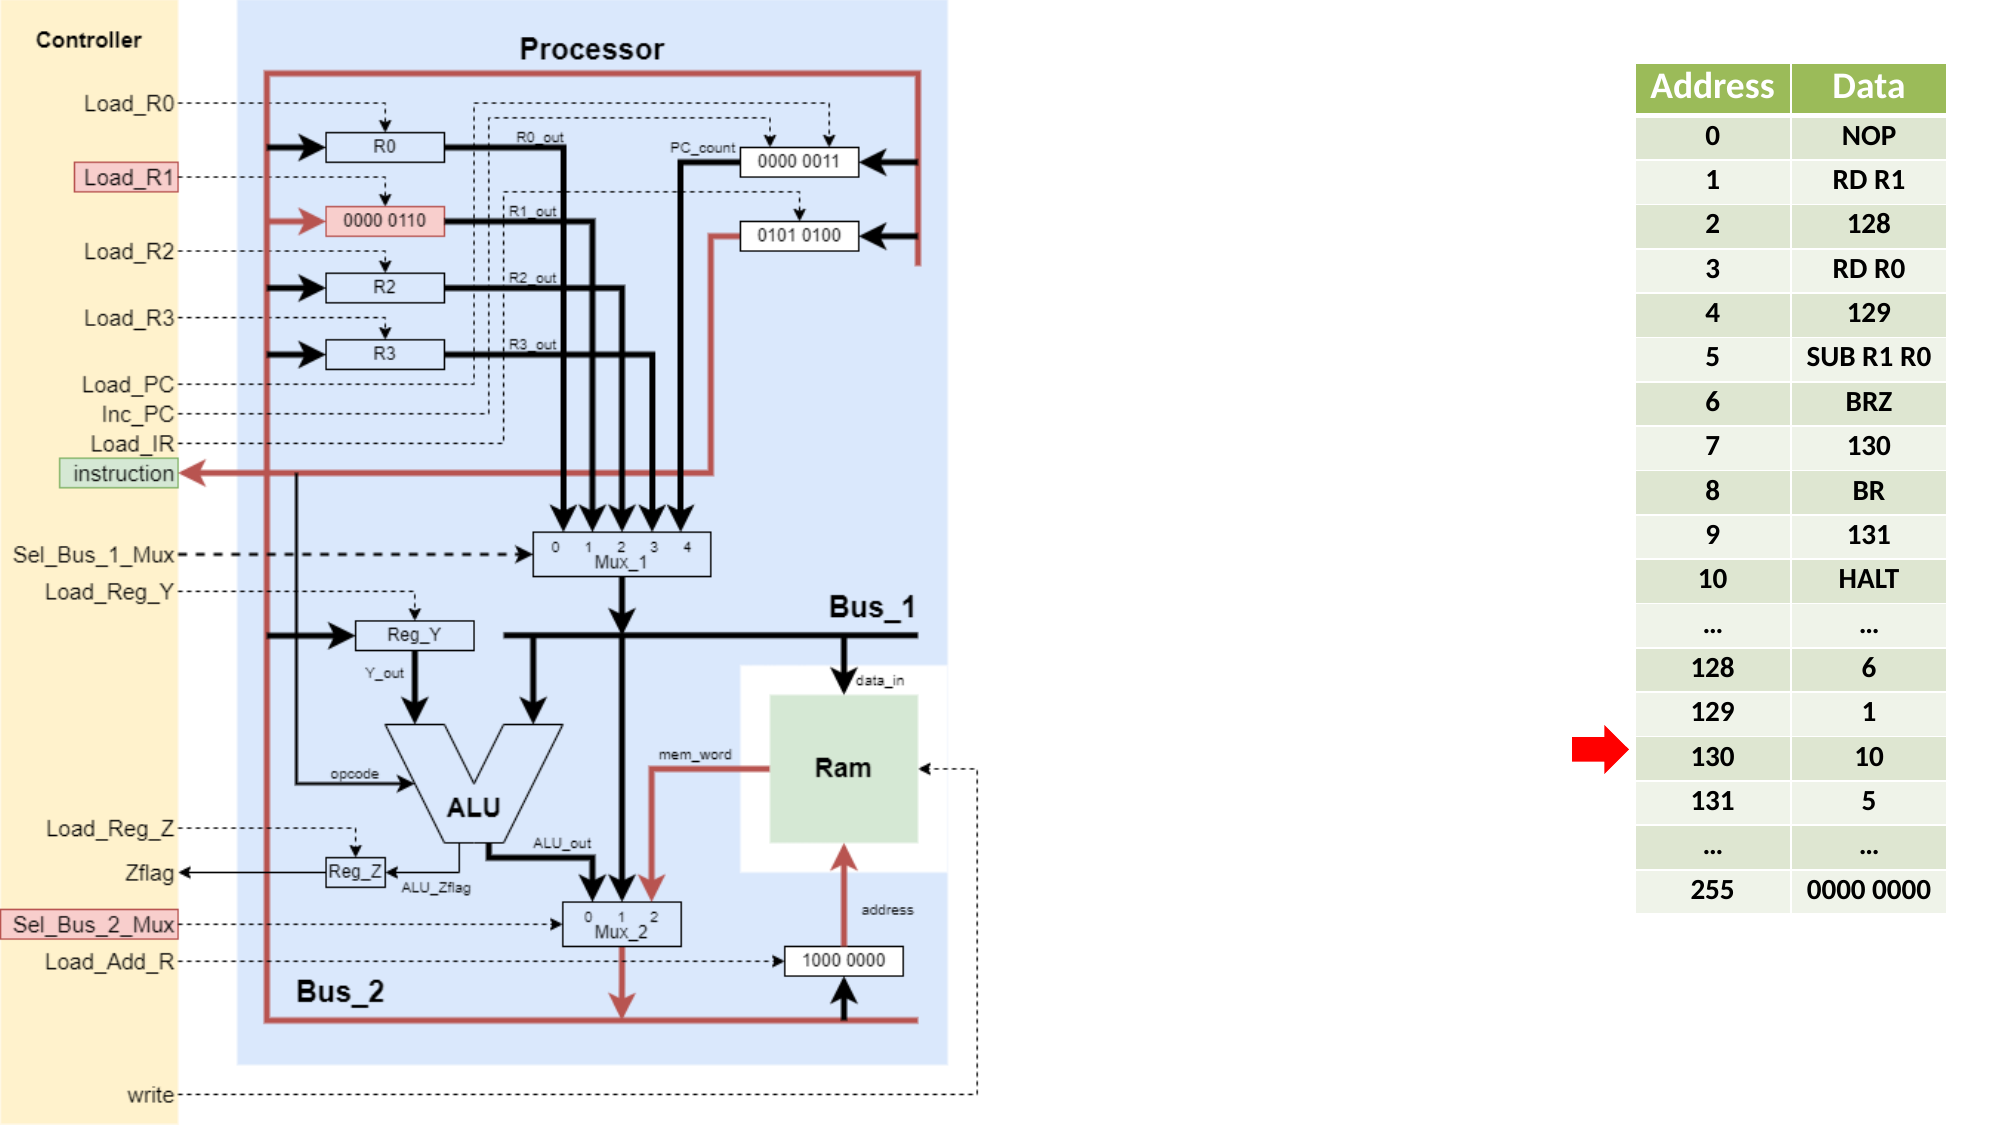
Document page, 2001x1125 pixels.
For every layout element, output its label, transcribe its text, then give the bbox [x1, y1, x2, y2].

table_cell 5 [1792, 782, 1946, 824]
table_cell HALT [1792, 560, 1946, 603]
table_cell 255 [1636, 871, 1790, 913]
table_cell 4 [1636, 294, 1790, 337]
table_cell 130 [1792, 427, 1946, 470]
table_cell 5 [1636, 338, 1790, 381]
table_header Address [1636, 64, 1790, 113]
table_cell 9 [1636, 516, 1790, 558]
table_cell … [1792, 826, 1946, 869]
table_cell RD R1 [1792, 161, 1946, 204]
table_cell 130 [1636, 737, 1790, 780]
table_cell 131 [1792, 516, 1946, 558]
table_cell … [1636, 604, 1790, 647]
table_cell 3 [1636, 250, 1790, 292]
table_cell 0 [1636, 118, 1790, 159]
picture [0, 0, 990, 1125]
table_cell 129 [1792, 294, 1946, 337]
table_cell 1 [1636, 161, 1790, 204]
table_cell … [1636, 826, 1790, 869]
table_cell 10 [1792, 737, 1946, 780]
table_cell 6 [1636, 383, 1790, 425]
text_box [1570, 723, 1632, 776]
table_cell 1 [1792, 693, 1946, 736]
table_cell 128 [1792, 205, 1946, 248]
table_cell 7 [1636, 427, 1790, 470]
table_cell 128 [1636, 649, 1790, 691]
table_cell BRZ [1792, 383, 1946, 425]
table_cell NOP [1792, 118, 1946, 159]
table_cell 0000 0000 [1792, 871, 1946, 913]
table_cell BR [1792, 471, 1946, 514]
table_header Data [1792, 64, 1946, 113]
table_cell 8 [1636, 471, 1790, 514]
table_cell RD R0 [1792, 250, 1946, 292]
table_cell … [1792, 604, 1946, 647]
table_cell 10 [1636, 560, 1790, 603]
table_cell 129 [1636, 693, 1790, 736]
table_cell 131 [1636, 782, 1790, 824]
table_cell 6 [1792, 649, 1946, 691]
table_cell 2 [1636, 205, 1790, 248]
table_cell SUB R1 R0 [1792, 338, 1946, 381]
